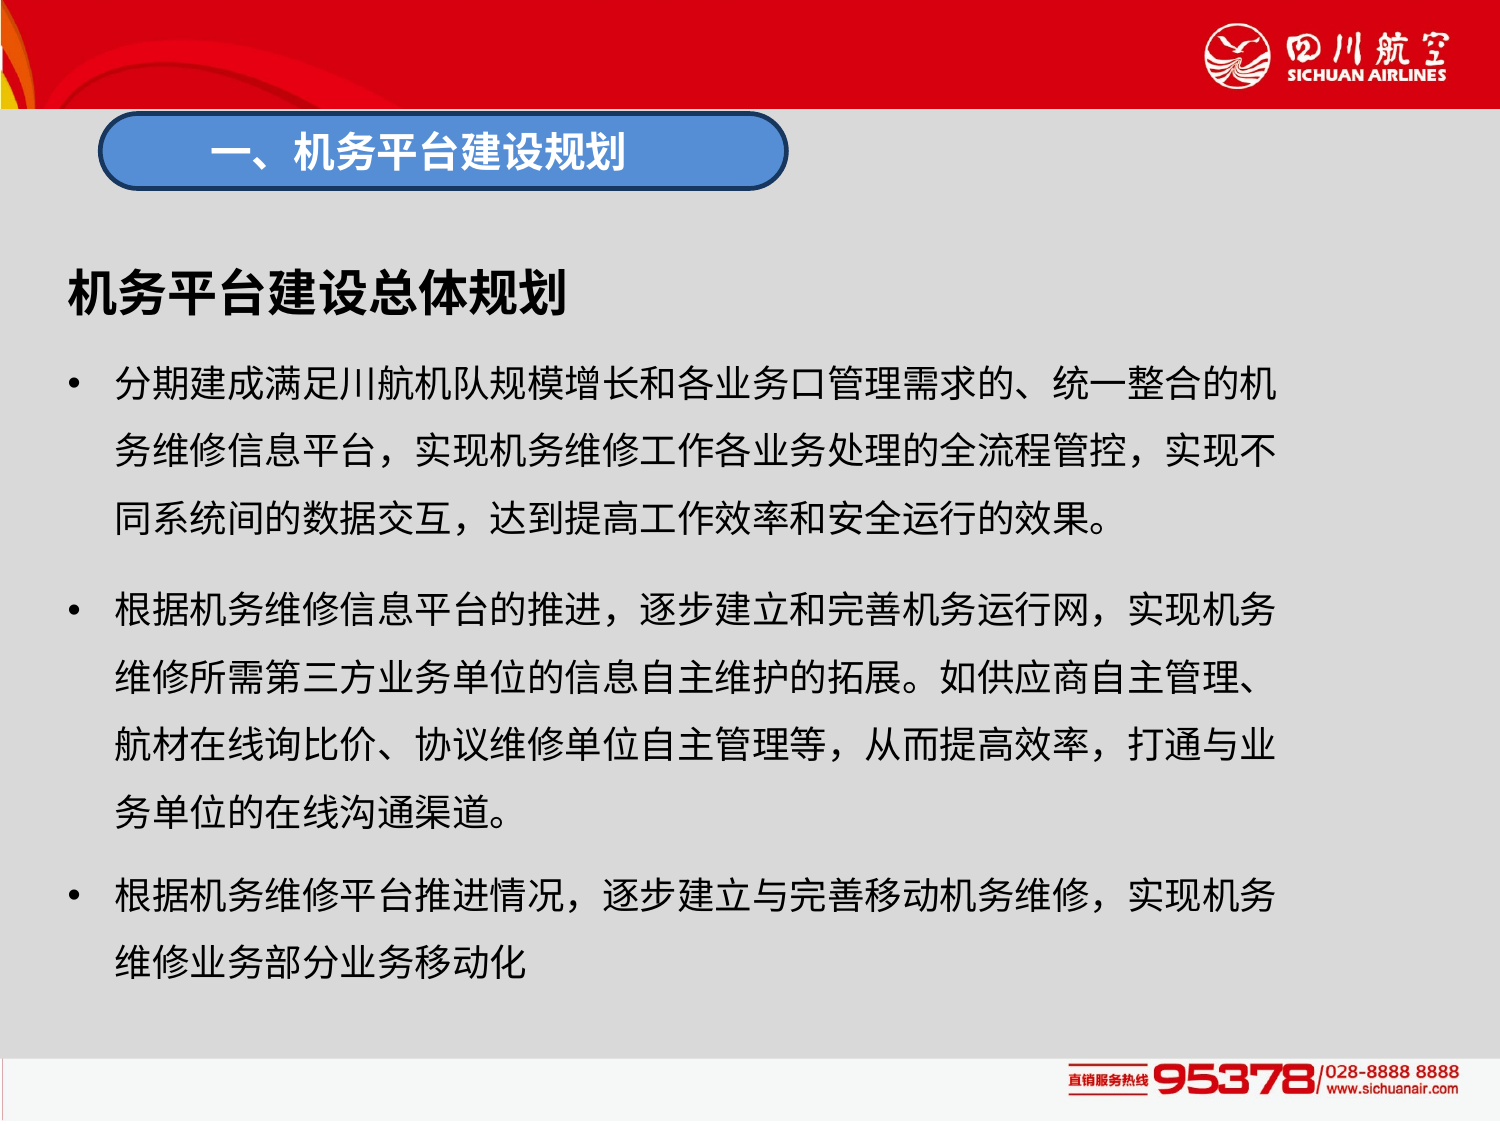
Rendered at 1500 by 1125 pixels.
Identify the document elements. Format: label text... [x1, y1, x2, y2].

picture [0, 1059, 1500, 1121]
text_box 根据机务维修信息平台的推进，逐步建立和完善机务运行网，实现机务维修所需第三方业务单位的信息自主维护的拓展。如供应商自主管理、航材在线询比价、协议维修单位自主管理等，从而提高效率，打通与业务单位的在线沟通渠道。 [53, 556, 1294, 887]
picture [0, 0, 1500, 109]
text_box 机务平台建设总体规划 [53, 224, 585, 329]
text_box 根据机务维修平台推进情况，逐步建立与完善移动机务维修，实现机务维修业务部分业务移动化 [52, 841, 1294, 1059]
text_box 分期建成满足川航机队规模增长和各业务口管理需求的、统一整合的机务维修信息平台，实现机务维修工作各业务处理的全流程管控，实现不同系统间的数据交互，达到提高工作效率和安全运行的效果。 [53, 330, 1294, 556]
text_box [100, 113, 787, 189]
